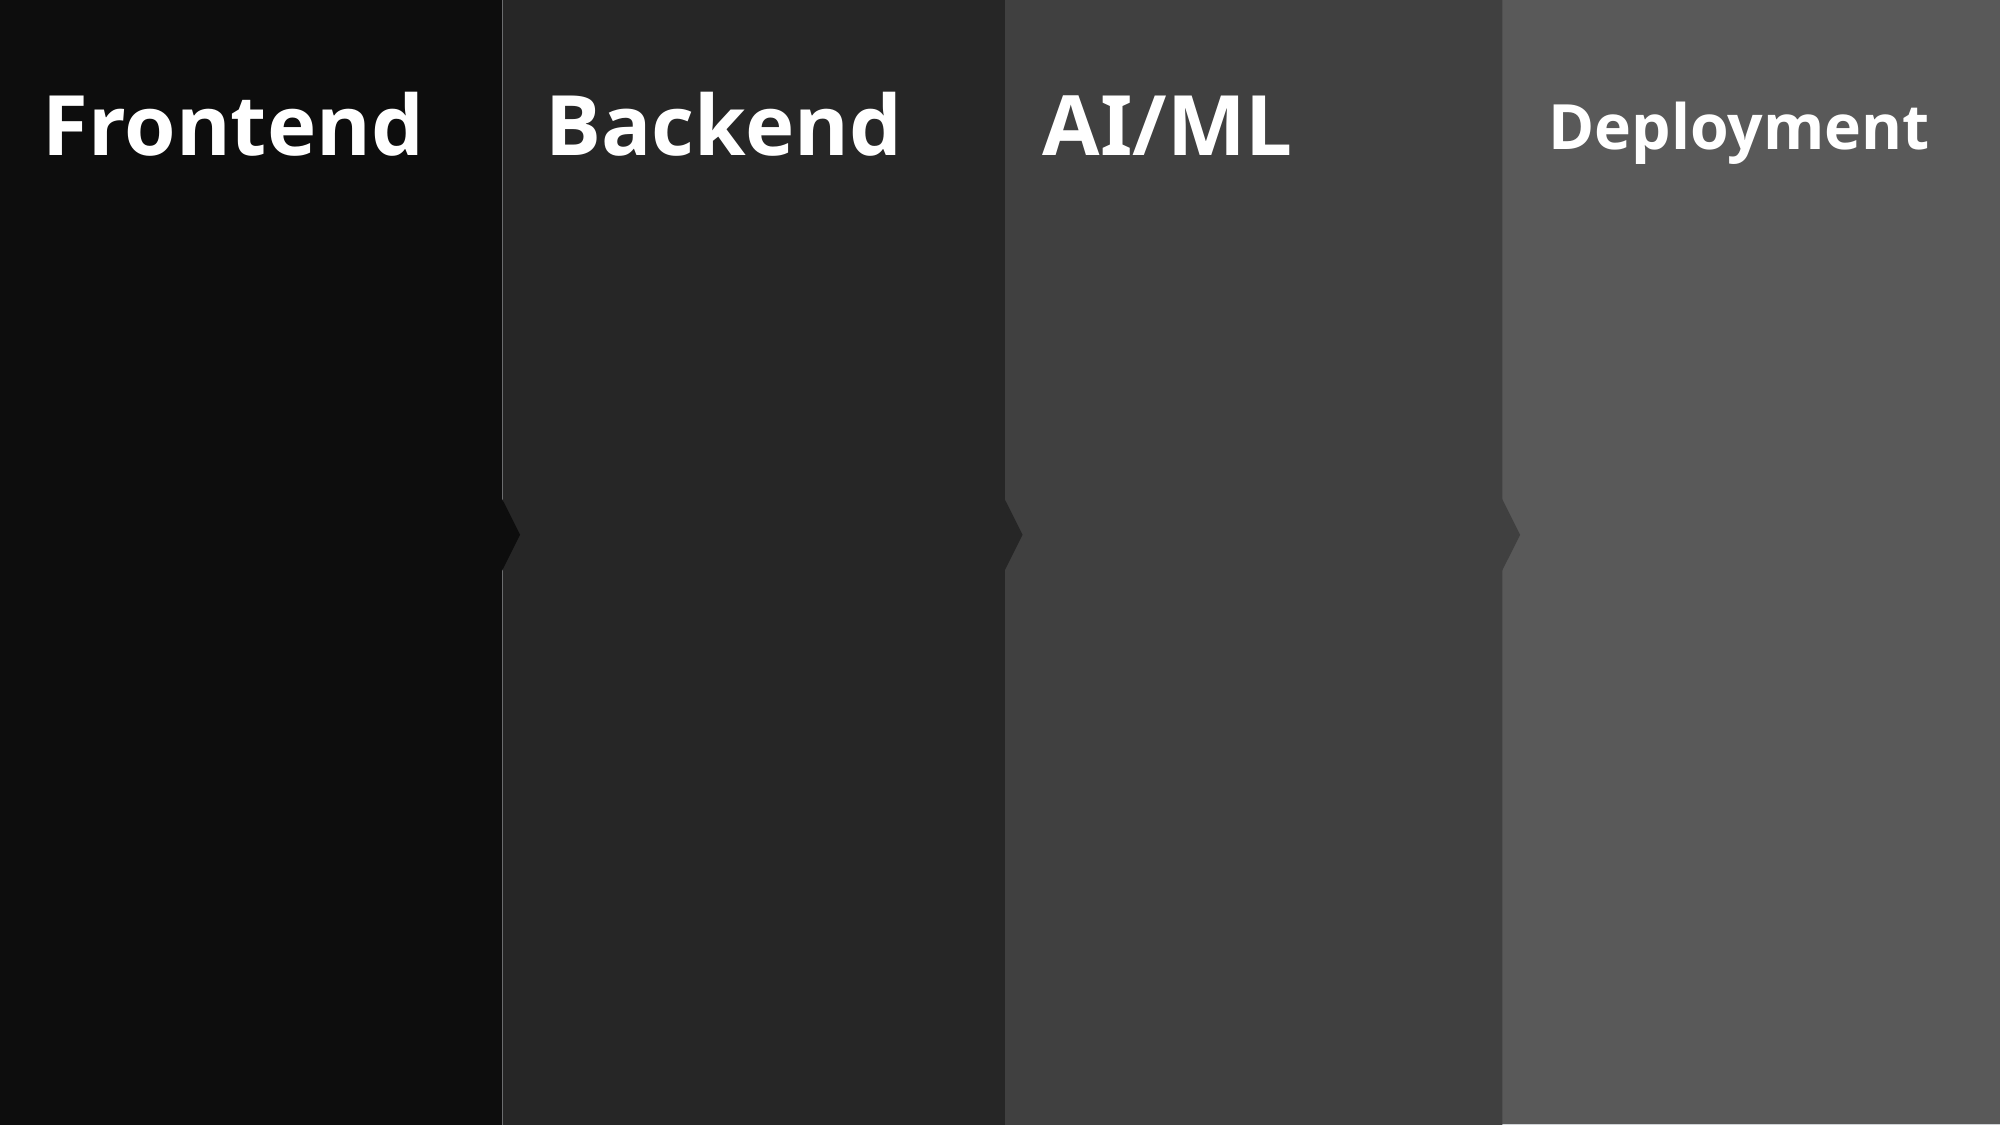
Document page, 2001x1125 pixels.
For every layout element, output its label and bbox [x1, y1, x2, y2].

text_box [0, 0, 521, 1125]
text_box [1521, 0, 2000, 1125]
text_box [521, 0, 1023, 1125]
text_box [1023, 0, 1521, 1125]
